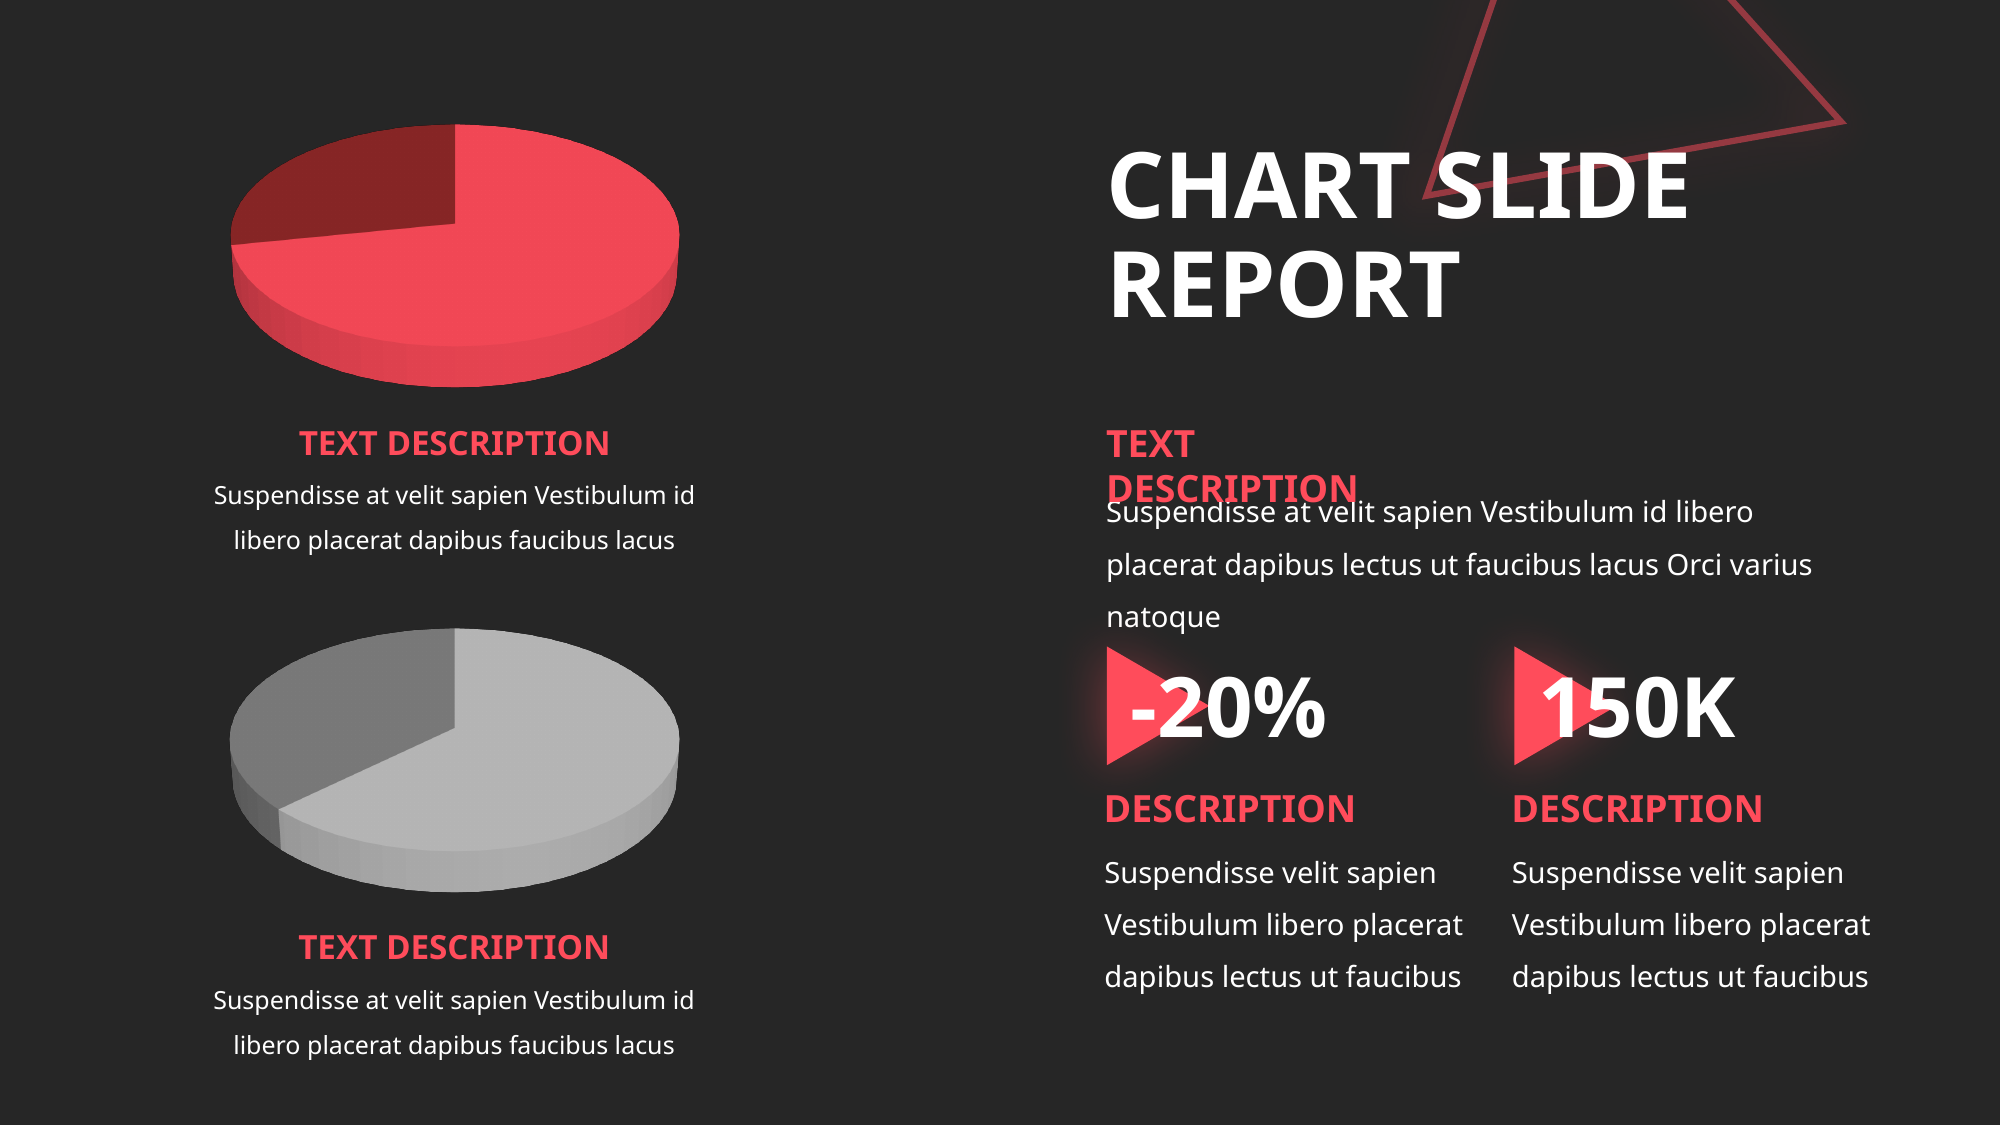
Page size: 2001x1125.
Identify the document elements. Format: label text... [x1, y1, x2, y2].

chart [194, 61, 716, 451]
text_box TEXT DESCRIPTION [1091, 412, 1459, 518]
text_box Suspendisse velit sapien Vestibulum libero placerat dapibus lectus ut faucibus [1089, 829, 1497, 1002]
text_box -20% [1116, 646, 1385, 761]
text_box DESCRIPTION [1496, 777, 1864, 838]
text_box [1513, 644, 1524, 768]
picture [0, 0, 909, 1125]
chart [194, 566, 715, 955]
title CHART SLIDE REPORT [1091, 119, 1935, 358]
text_box Suspendisse velit sapien Vestibulum libero placerat dapibus lectus ut faucibus [1497, 829, 1919, 1002]
text_box [1451, 0, 1840, 119]
text_box DESCRIPTION [1089, 777, 1457, 838]
text_box Suspendisse at velit sapien Vestibulum id libero placerat dapibus lectus ut faucibus lacus Orci varius natoque [1091, 468, 1861, 641]
text_box [1105, 644, 1117, 768]
text_box 150K [1523, 646, 1792, 761]
